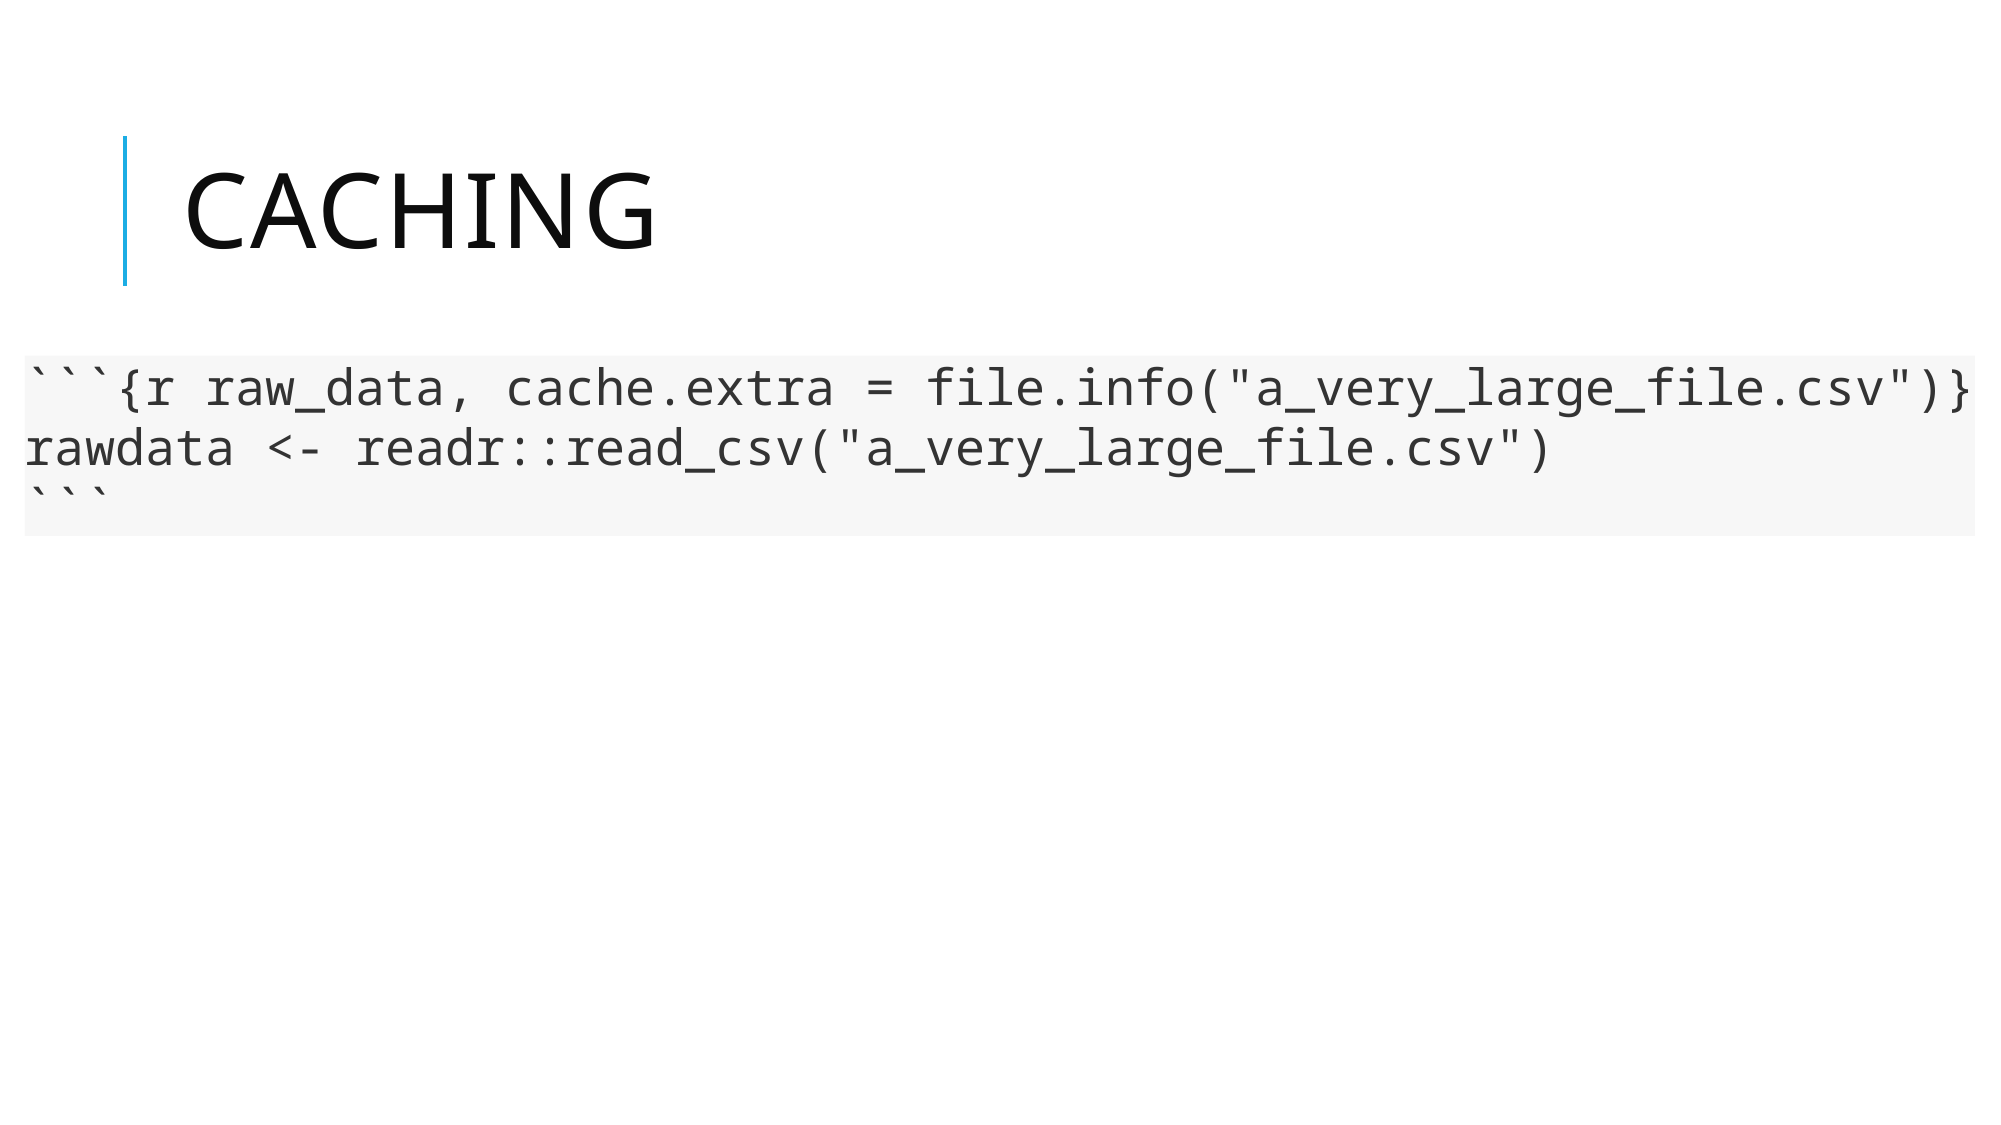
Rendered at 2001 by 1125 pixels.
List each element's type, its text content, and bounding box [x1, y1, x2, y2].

text_box ```{r raw_data, cache.extra = file.info("a_very_large_file.csv")} rawdata <- readr::read_csv("a_very_large_file.csv") ``` [24, 355, 1975, 536]
title Caching [168, 96, 1763, 342]
